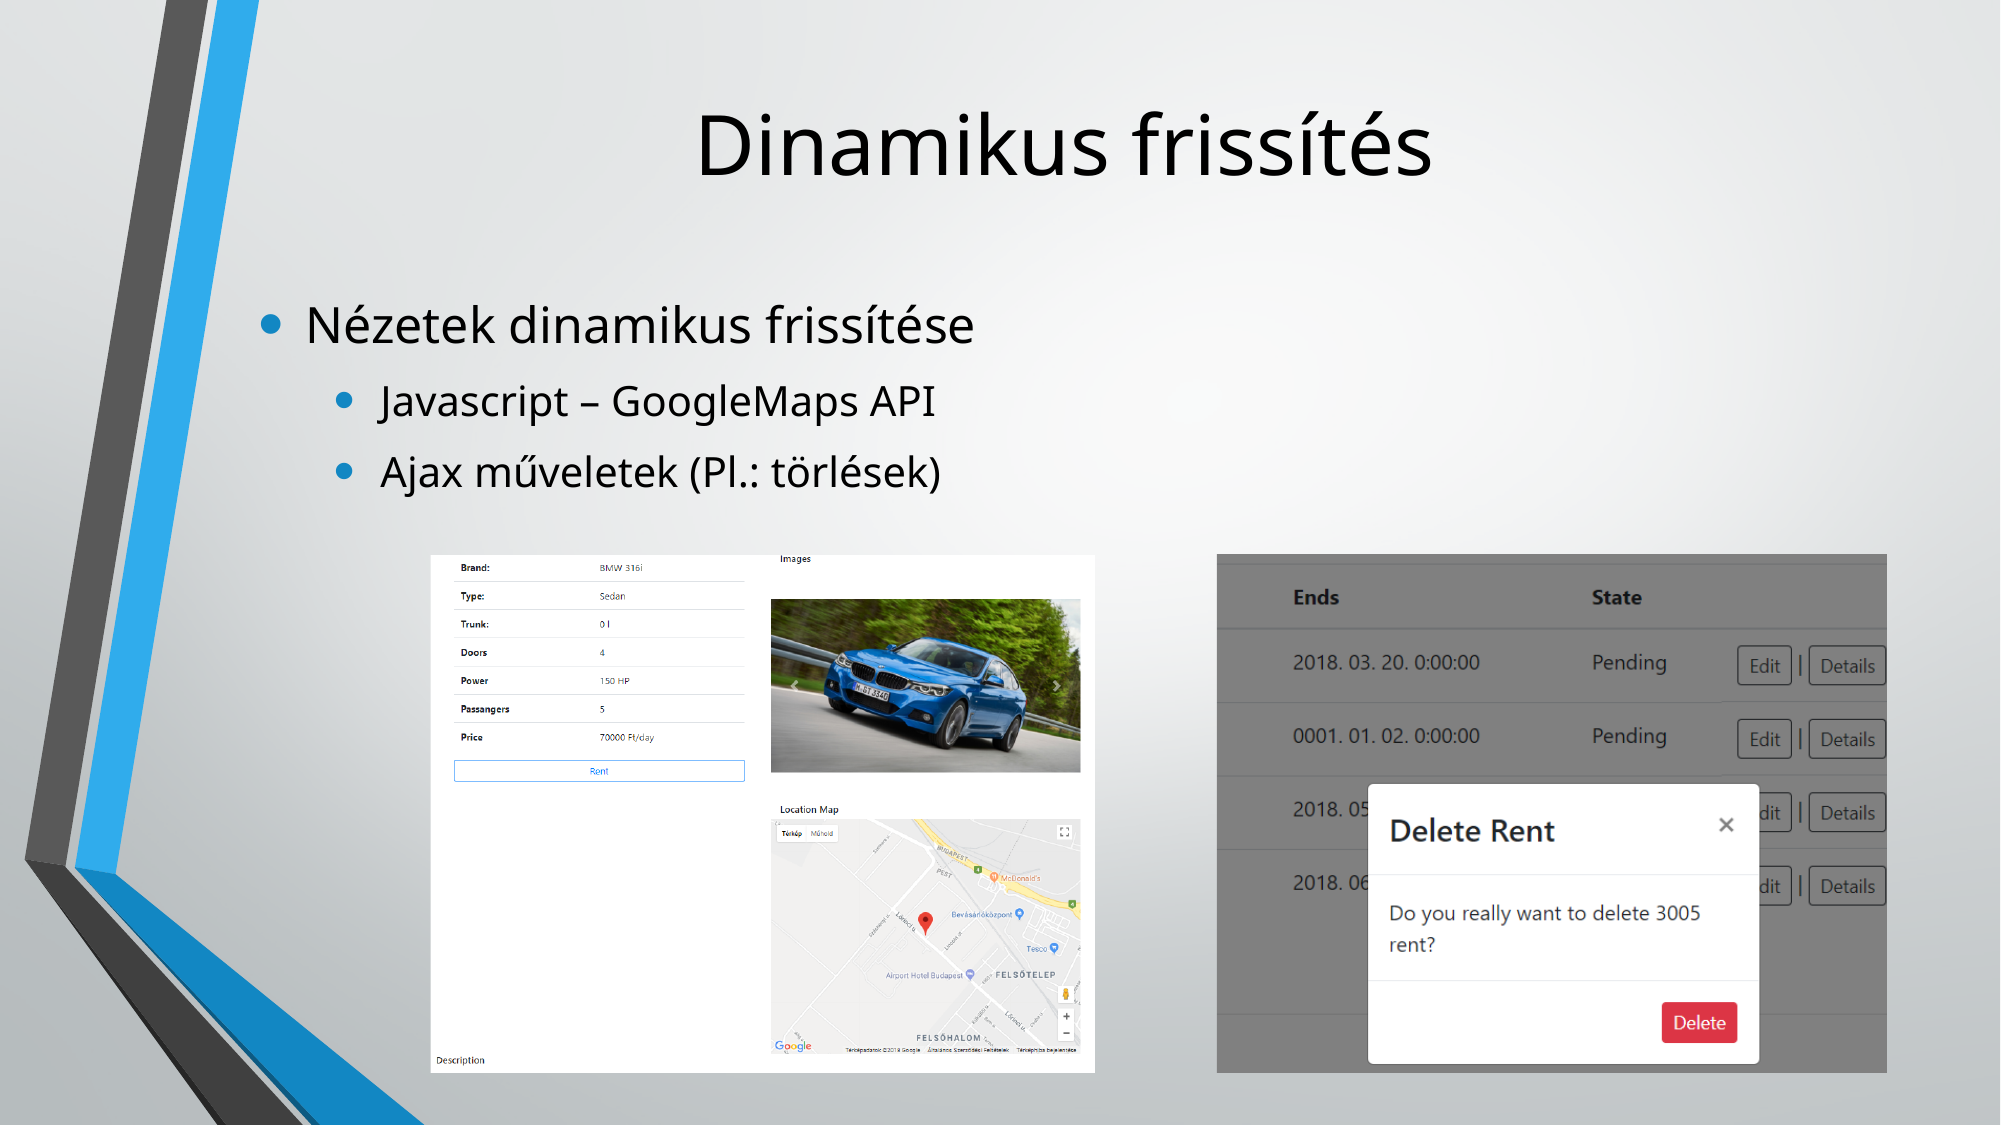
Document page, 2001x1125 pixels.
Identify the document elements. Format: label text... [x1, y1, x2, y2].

picture [1216, 553, 1888, 1073]
title Dinamikus frissítés [243, 0, 1887, 286]
list Nézetek dinamikus frissítése Javascript – GoogleMaps API Ajax műveletek (Pl.: törlések) [243, 286, 1887, 950]
picture [430, 554, 1096, 1073]
